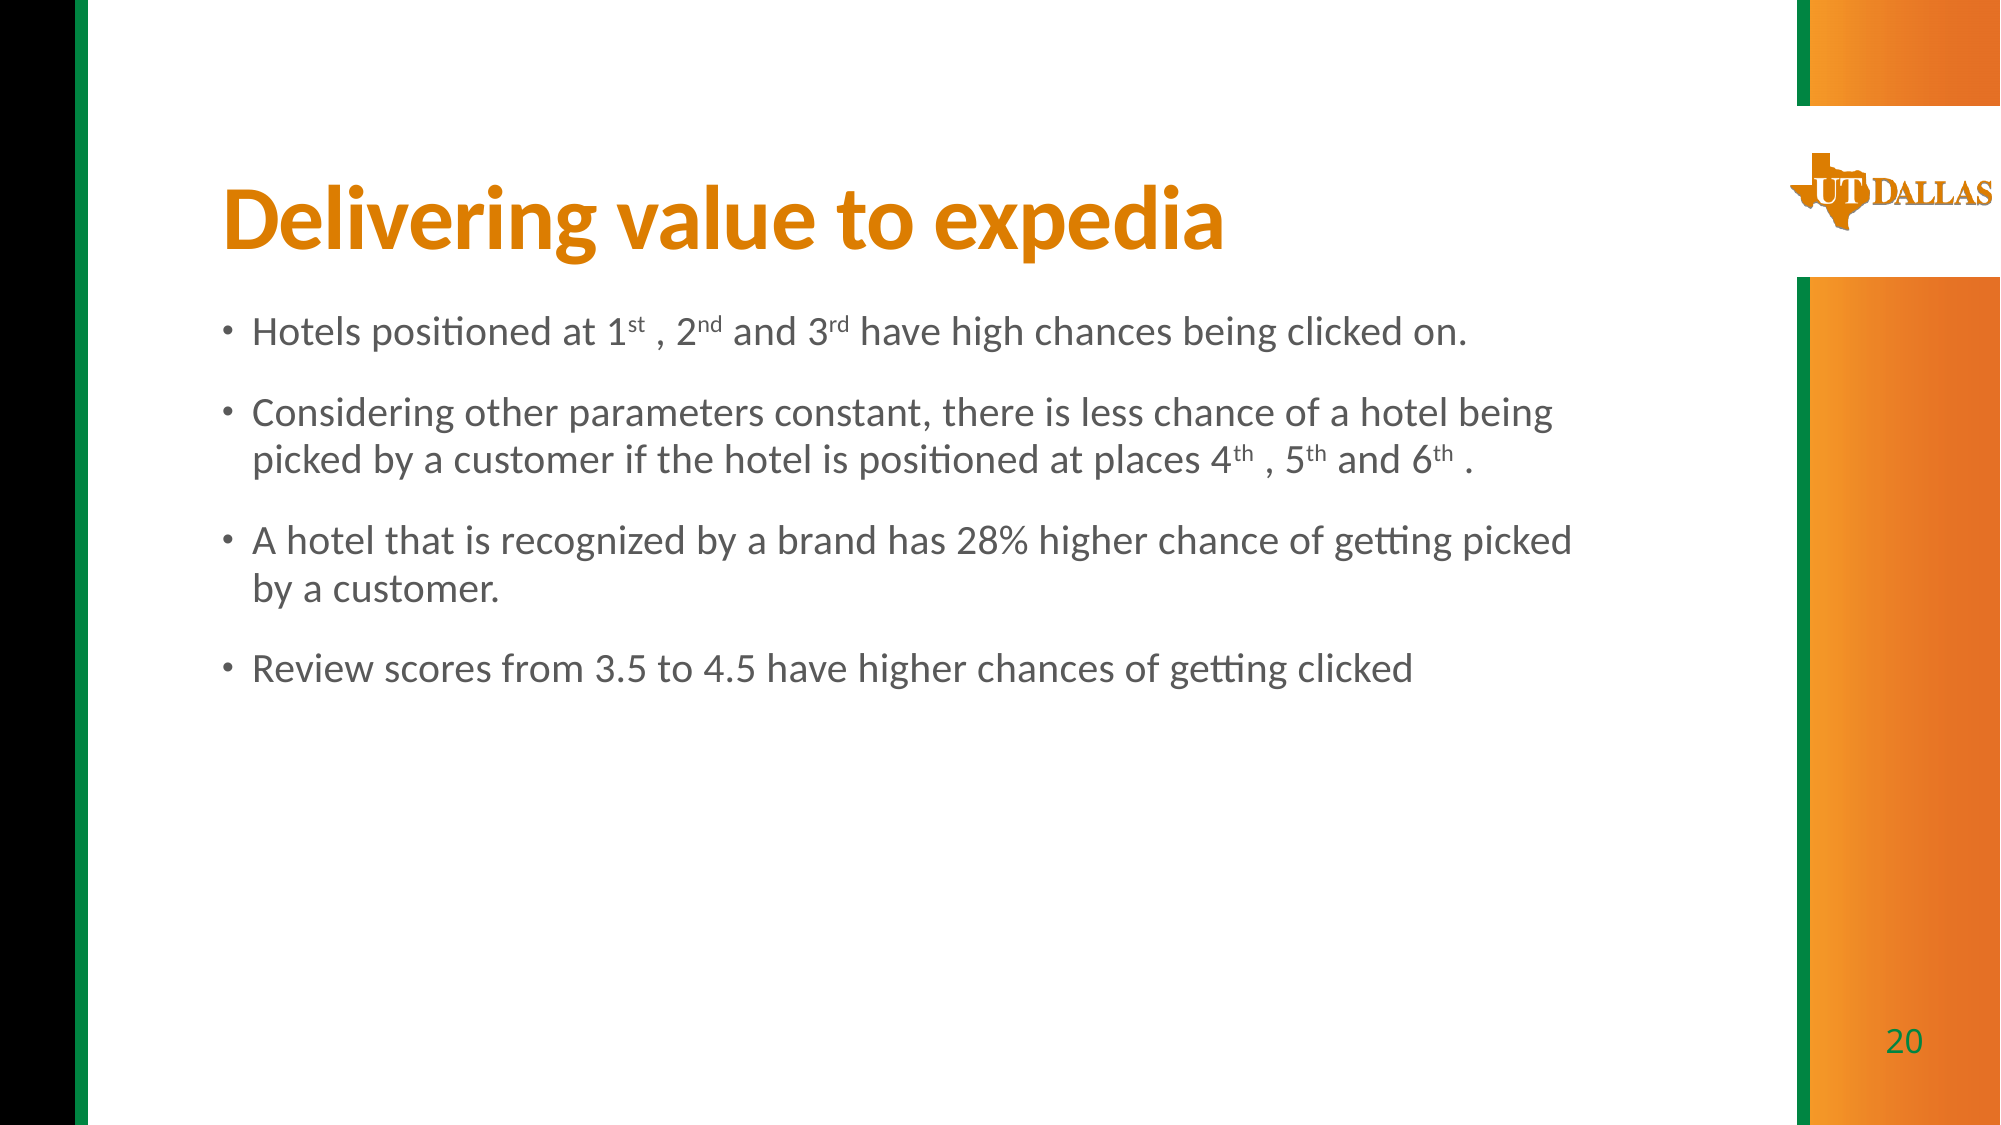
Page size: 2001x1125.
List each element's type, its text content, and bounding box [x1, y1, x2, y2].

picture [1797, 143, 2001, 240]
picture [1797, 0, 2000, 106]
slide_number 20 [1809, 1012, 2000, 1110]
picture [1797, 277, 2000, 1125]
picture [75, 0, 88, 1125]
list Hotels positioned at 1st , 2nd and 3rd have high chances being clicked on. Considering other parameters constant, there is less chance of a hotel being picked by a customer if the hotel is positioned at places 4th , 5th and 6th . A hotel that is recognized by a brand has 28% higher chance of getting picked by a customer. Review scores from 3.5 to 4.5 have higher chances of getting clicked [206, 299, 1617, 1014]
title Delivering value to expedia [206, 48, 1797, 278]
